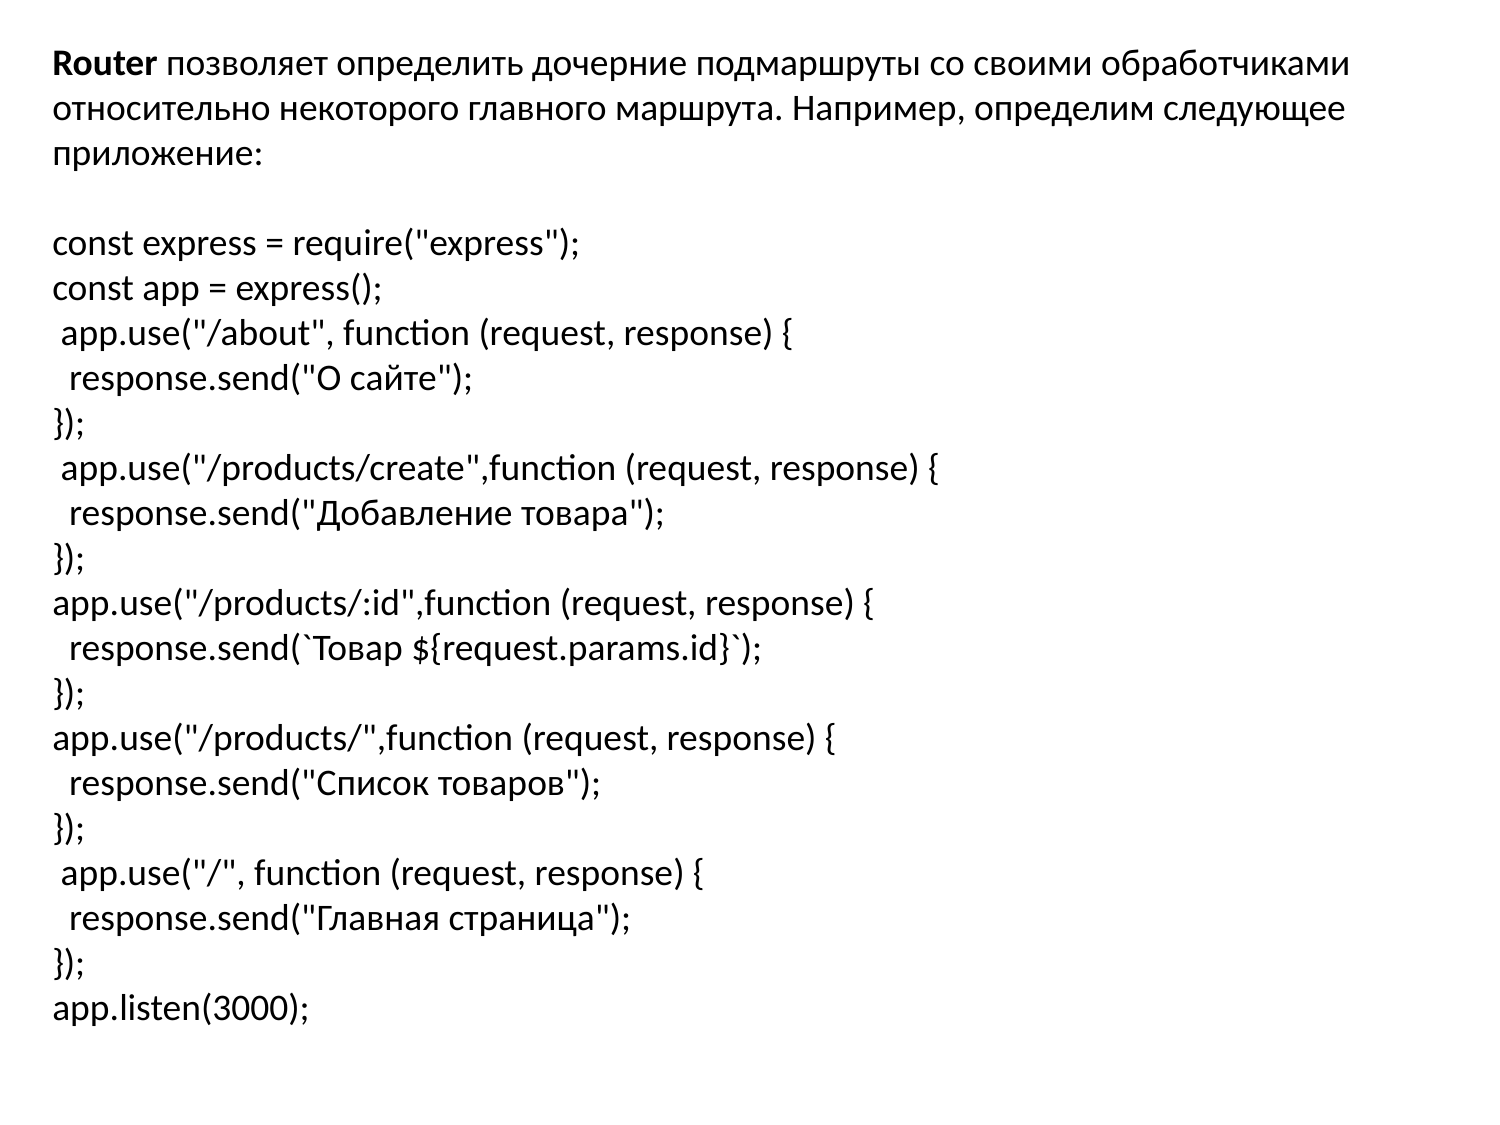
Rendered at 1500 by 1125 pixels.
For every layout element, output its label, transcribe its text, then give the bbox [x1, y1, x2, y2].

text_box Router позволяет определить дочерние подмаршруты со своими обработчиками относительно некоторого главного маршрута. Например, определим следующее приложение: const express = require("express"); const app = express(); app.use("/about", function (request, response) { response.send("О сайте"); }); app.use("/products/create",function (request, response) { response.send("Добавление товара"); }); app.use("/products/:id",function (request, response) { response.send(`Товар ${request.params.id}`); }); app.use("/products/",function (request, response) { response.send("Список товаров"); }); app.use("/", function (request, response) { response.send("Главная страница"); }); app.listen(3000); [37, 30, 1483, 1125]
